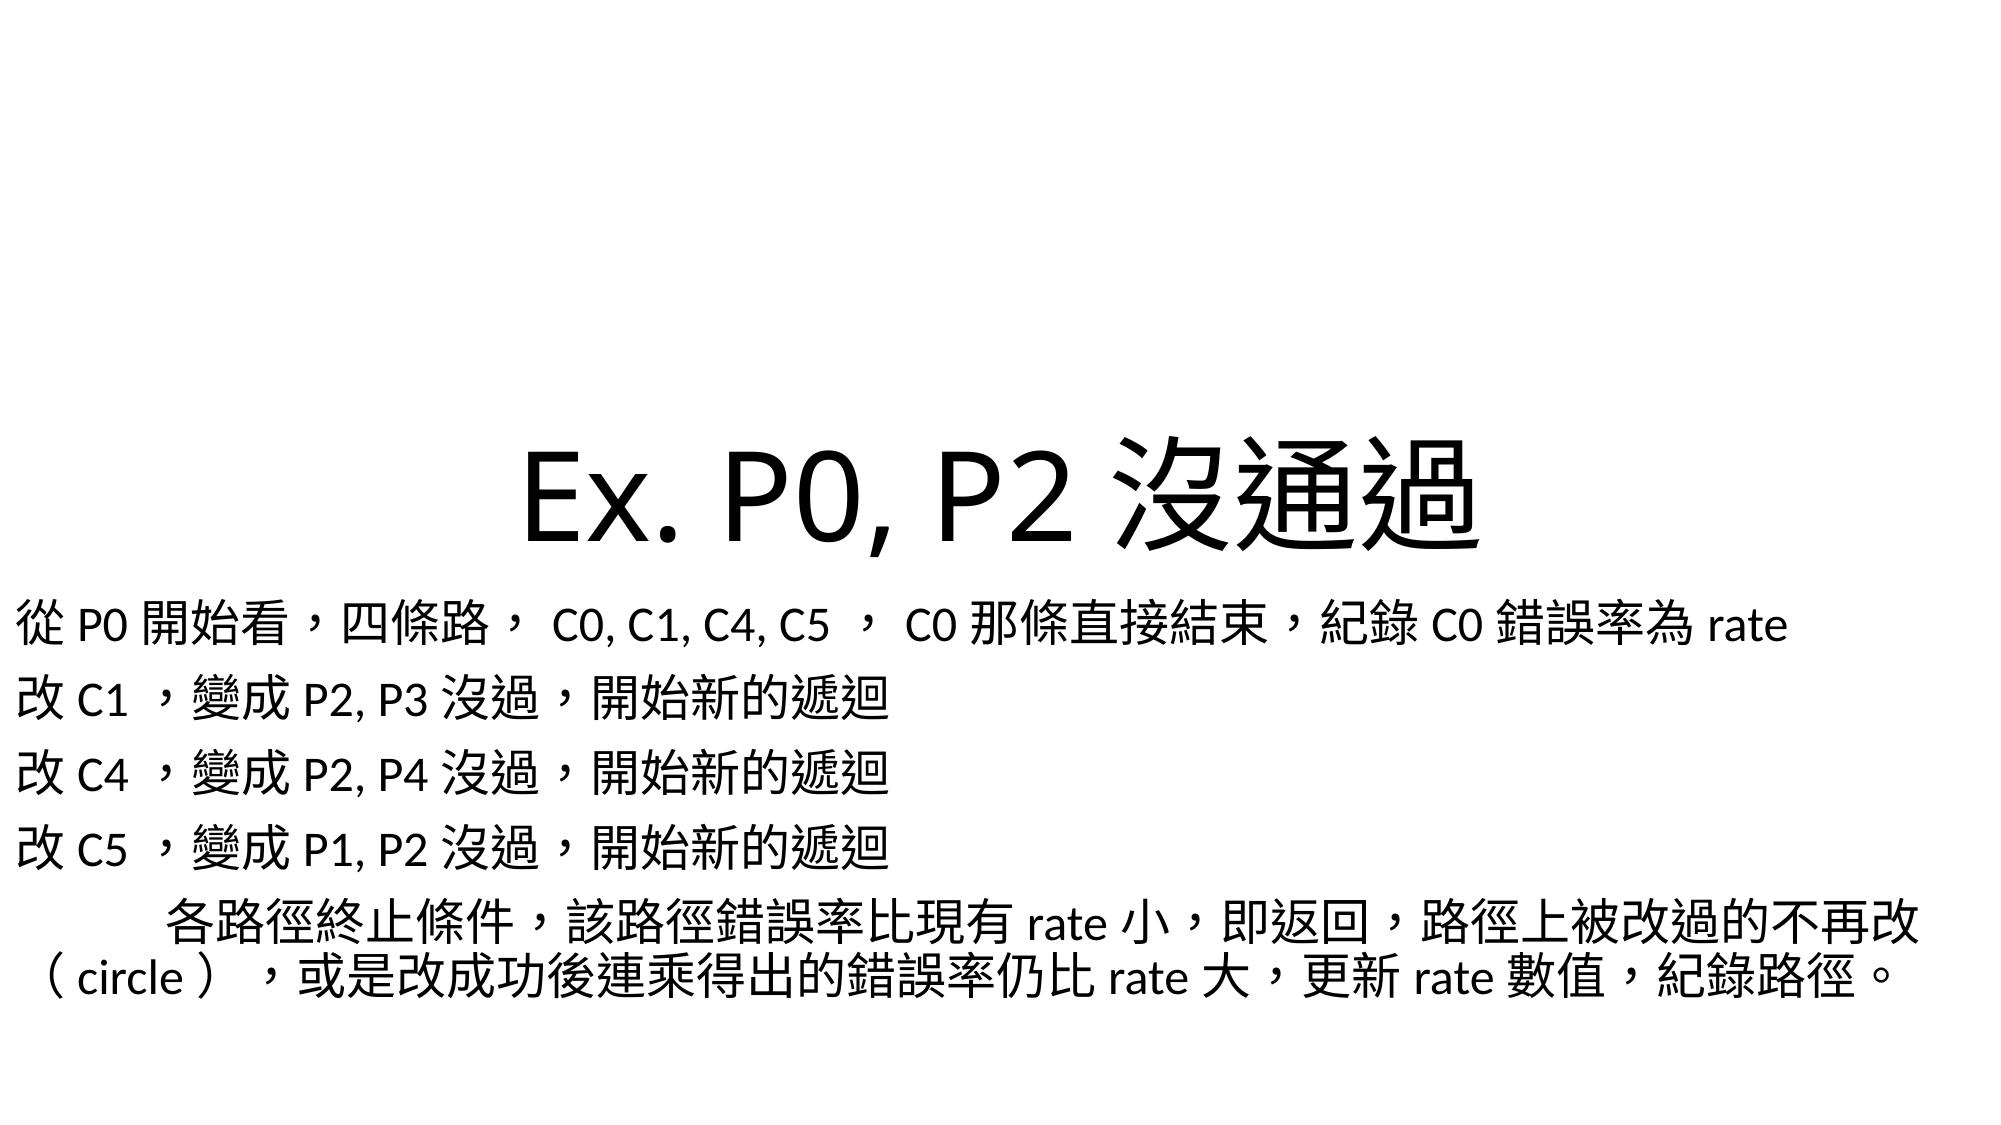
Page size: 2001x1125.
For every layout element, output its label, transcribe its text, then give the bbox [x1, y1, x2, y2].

subtitle 從P0開始看，四條路，C0, C1, C4, C5，C0那條直接結束，紀錄C0錯誤率為rate 改C1，變成P2, P3沒過，開始新的遞迴 改C4，變成P2, P4沒過，開始新的遞迴 改C5，變成P1, P2沒過，開始新的遞迴 各路徑終止條件，該路徑錯誤率比現有rate小，即返回，路徑上被改過的不再改（circle），或是改成功後連乘得出的錯誤率仍比rate大，更新rate數值，紀錄路徑。 [0, 590, 2000, 1125]
title Ex. P0, P2沒通過 [249, 184, 1750, 576]
